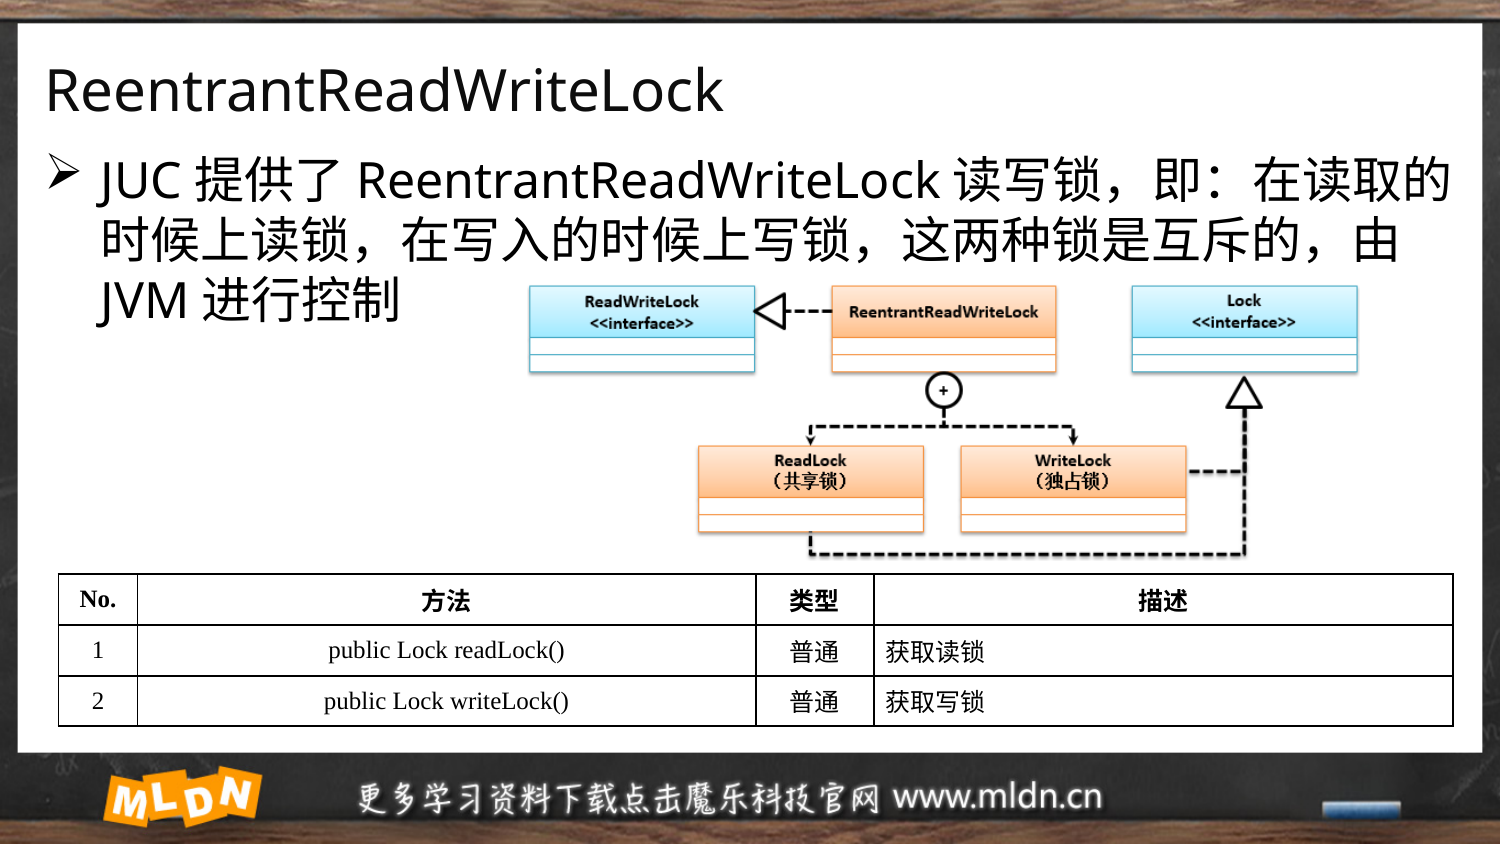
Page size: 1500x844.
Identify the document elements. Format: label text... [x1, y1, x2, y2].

table_header No. [59, 575, 137, 624]
list JUC提供了ReentrantReadWriteLock读写锁，即：在读取的时候上读锁，在写入的时候上写锁，这两种锁是互斥的，由JVM进行控制 [29, 140, 1471, 729]
table_cell 1 [59, 626, 137, 675]
table_cell public Lock writeLock() [138, 677, 755, 725]
table_cell public Lock readLock() [138, 626, 755, 675]
table_cell 普通 [757, 626, 873, 675]
table_cell 2 [59, 677, 137, 725]
table_cell 获取读锁 [875, 626, 1452, 675]
table_header 方法 [138, 575, 755, 624]
title ReentrantReadWriteLock [29, 34, 1471, 140]
picture [0, 0, 1500, 844]
table_cell 普通 [757, 677, 873, 725]
table_header 描述 [875, 575, 1452, 624]
table_cell 获取写锁 [875, 677, 1452, 725]
table_header 类型 [757, 575, 873, 624]
